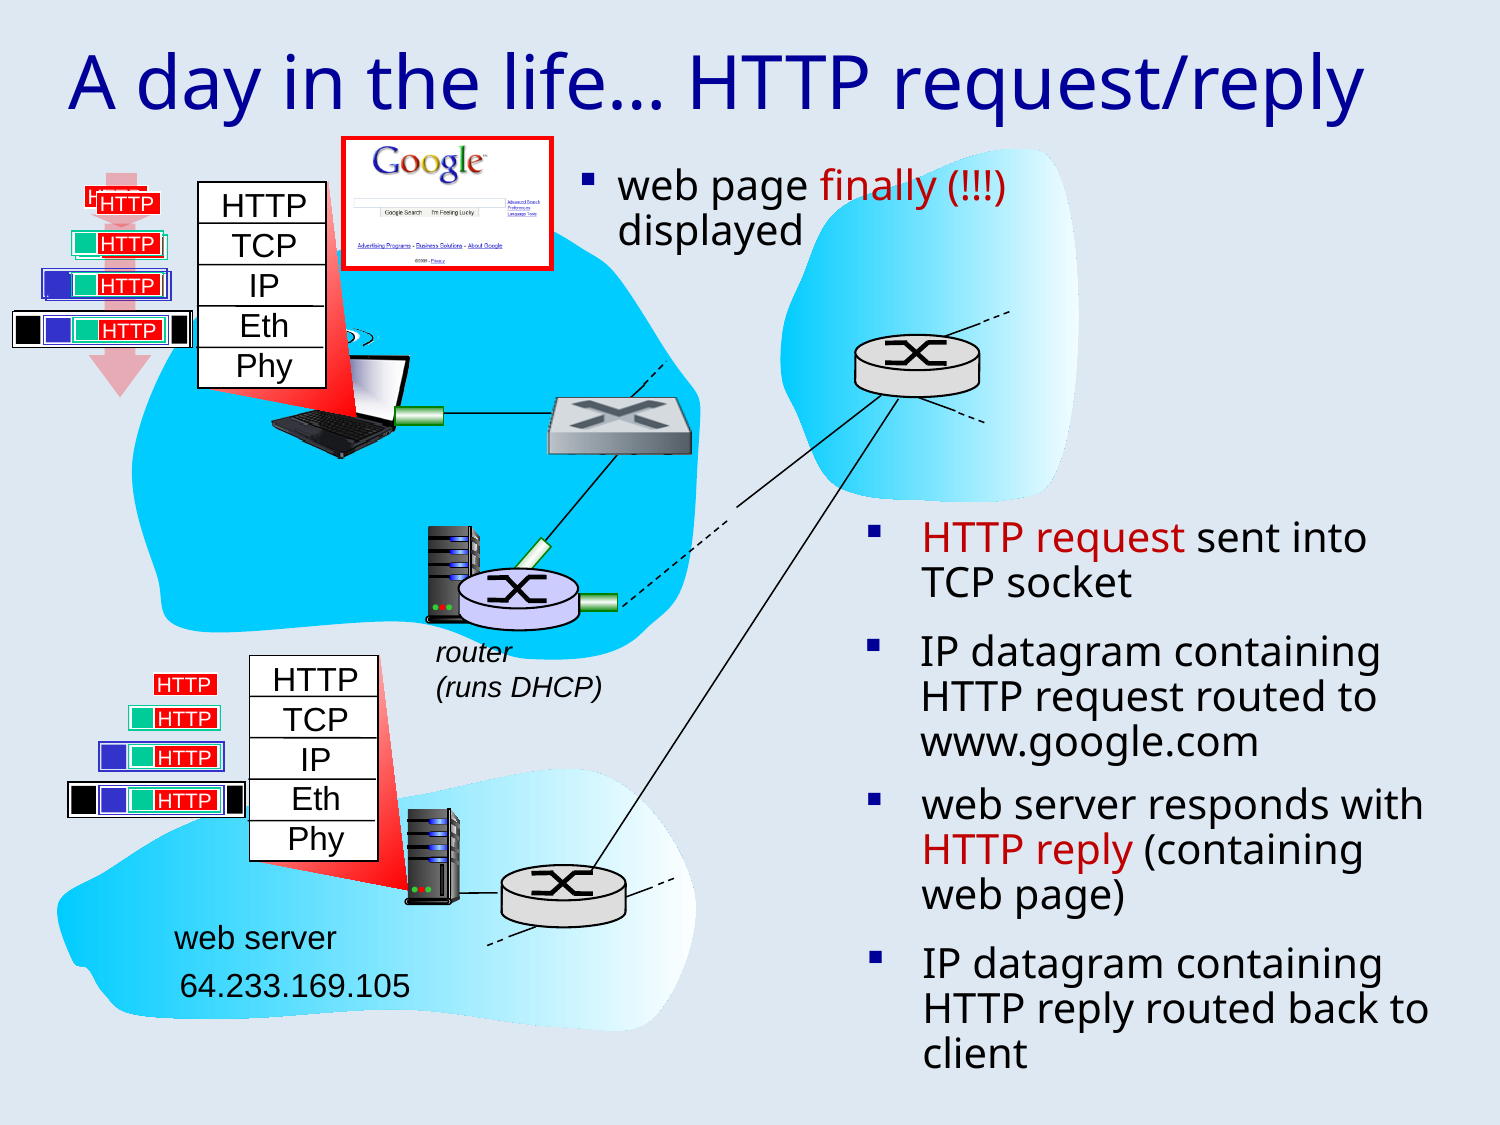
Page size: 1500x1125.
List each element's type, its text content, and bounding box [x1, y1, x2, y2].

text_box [247, 650, 408, 891]
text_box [12, 183, 191, 351]
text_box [918, 400, 985, 423]
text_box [943, 311, 1010, 337]
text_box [854, 334, 980, 398]
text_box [501, 864, 626, 928]
text_box [57, 769, 696, 1031]
text_box web page finally (!!!) displayed [563, 157, 1198, 246]
title A day in the life… HTTP request/reply [53, 0, 1425, 160]
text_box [67, 664, 245, 779]
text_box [486, 926, 536, 946]
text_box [625, 878, 675, 898]
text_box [622, 394, 882, 607]
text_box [195, 177, 357, 418]
text_box IP datagram containing HTTP request routed to www.google.com [849, 622, 1471, 785]
text_box web server [159, 909, 353, 964]
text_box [14, 358, 193, 398]
text_box [780, 246, 1079, 503]
text_box 64.233.169.105 [164, 957, 426, 1012]
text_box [67, 779, 246, 821]
text_box web server responds with HTTP reply (containing web page) [850, 776, 1472, 939]
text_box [404, 808, 461, 905]
text_box IP datagram containing HTTP reply routed back to client [851, 935, 1486, 1024]
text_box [126, 208, 711, 713]
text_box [72, 172, 158, 181]
picture [345, 140, 550, 267]
text_box HTTP request sent into TCP socket [850, 509, 1415, 622]
